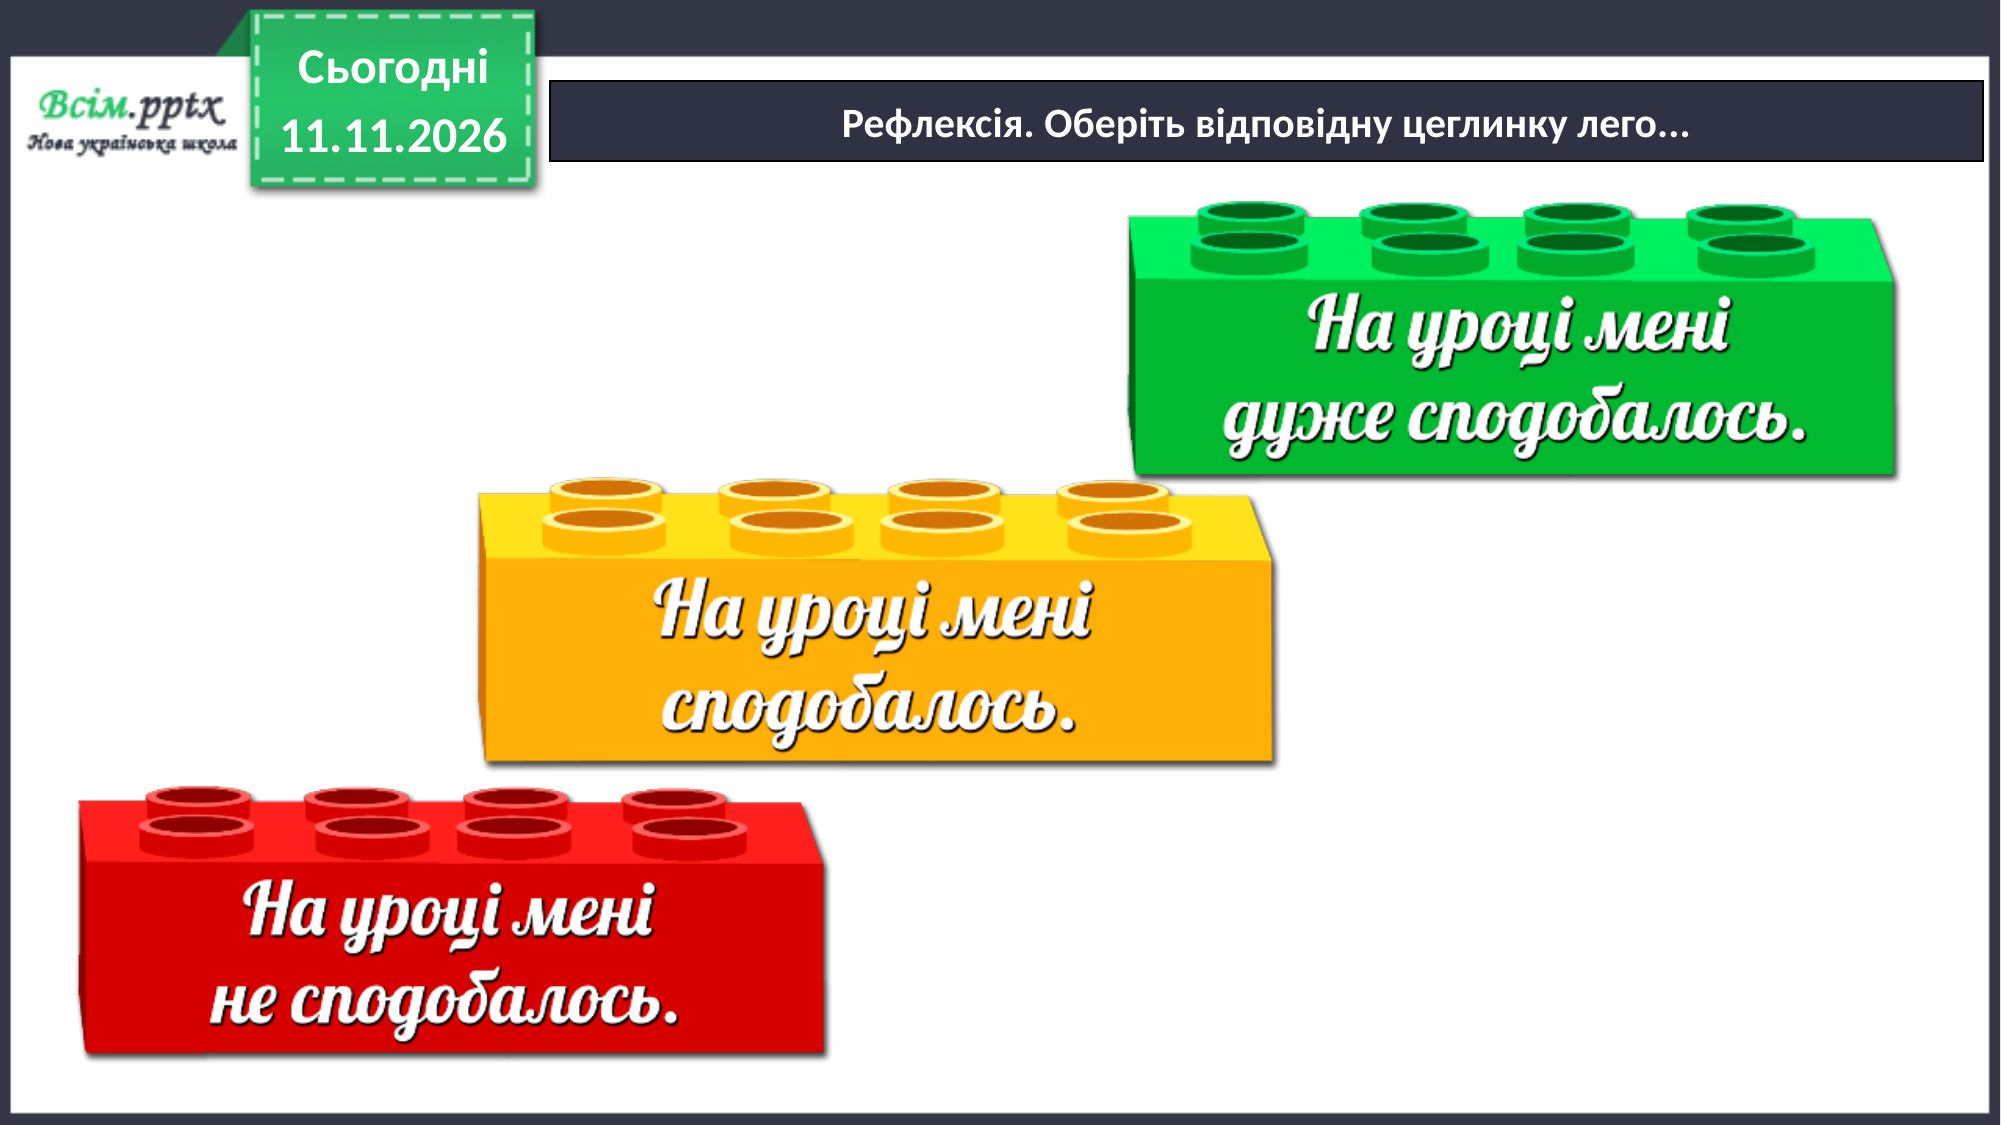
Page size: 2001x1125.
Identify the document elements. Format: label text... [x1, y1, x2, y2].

text_box Рефлексія. Оберіть відповідну цеглинку лего... [549, 80, 1984, 162]
text_box 23.03.2022 [263, 101, 524, 164]
text_box Сьогодні [284, 26, 535, 101]
picture [0, 0, 2001, 1125]
